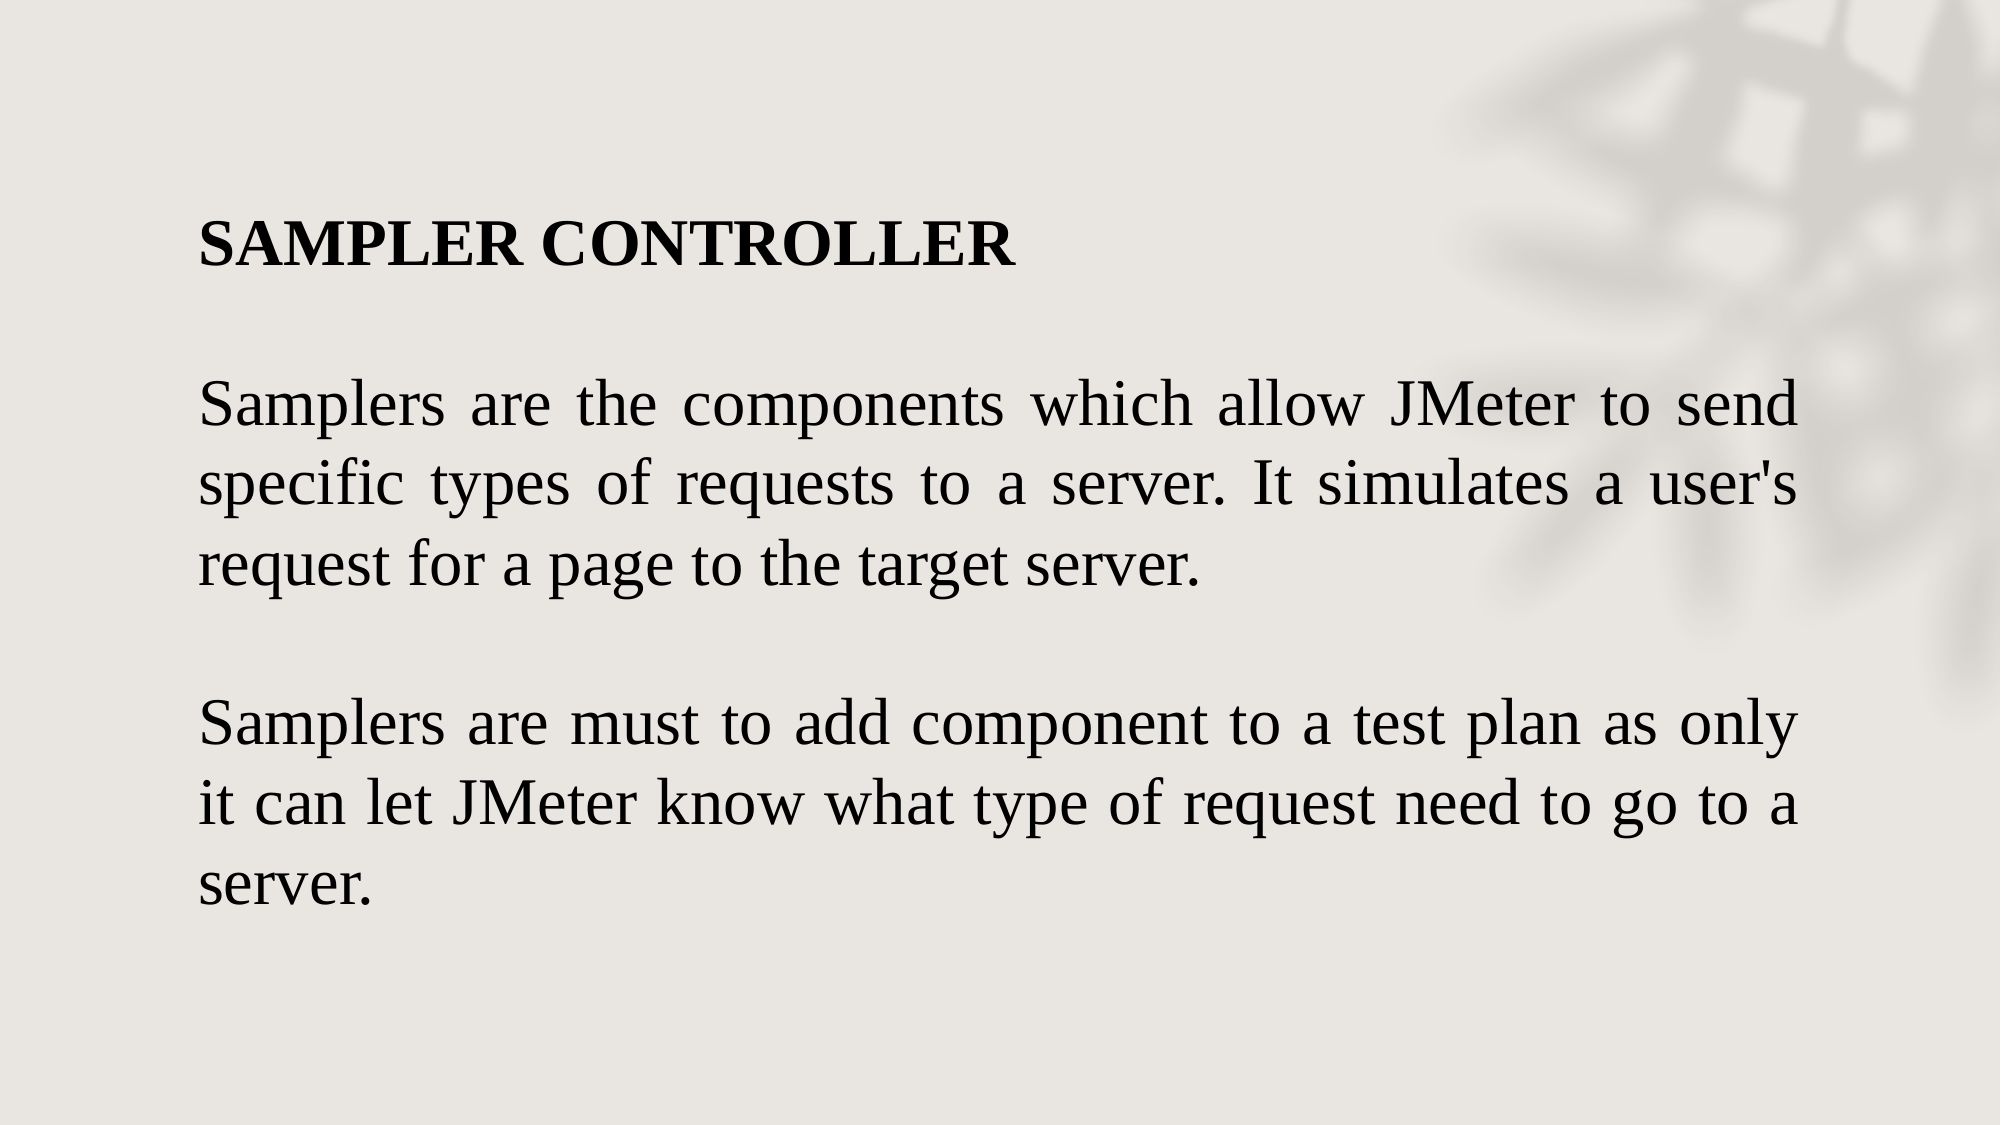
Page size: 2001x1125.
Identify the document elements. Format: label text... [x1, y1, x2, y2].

text_box SAMPLER CONTROLLER Samplers are the components which allow JMeter to send specific types of requests to a server. It simulates a user's request for a page to the target server. Samplers are must to add component to a test plan as only it can let JMeter know what type of request need to go to a server. [183, 190, 1817, 926]
